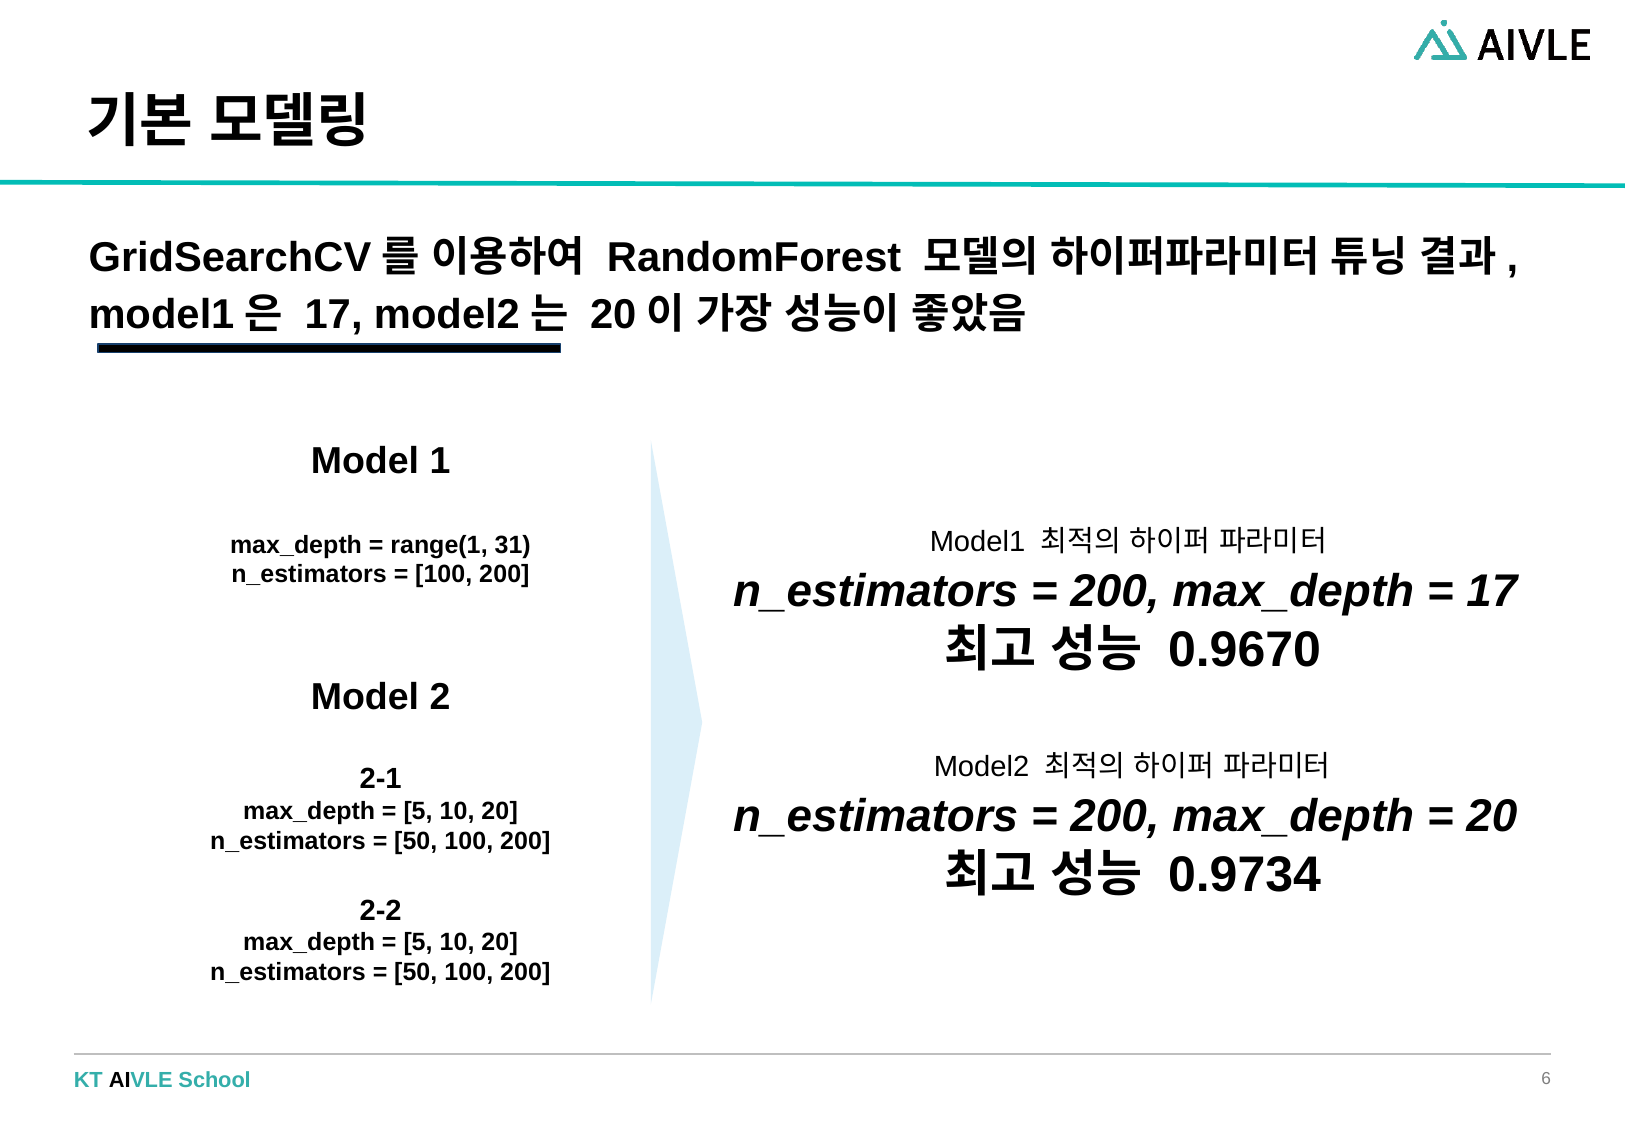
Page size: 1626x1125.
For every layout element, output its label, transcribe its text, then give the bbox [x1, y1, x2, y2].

text_box Model 1 [110, 420, 651, 496]
text_box 2-2 max_depth = [5, 10, 20] n_estimators = [50, 100, 200] [183, 876, 579, 1038]
text_box 2-1 max_depth = [5, 10, 20] n_estimators = [50, 100, 200] [183, 744, 579, 876]
text_box max_depth = range(1, 31) n_estimators = [100, 200] [165, 483, 596, 603]
title 기본 모델링 [70, 83, 874, 181]
text_box GridSearchCV를 이용하여 RandomForest 모델의 하이퍼파라미터 튜닝 결과, model1은 17, model2는 20이 가장 성능이 좋았음 [73, 207, 1591, 305]
text_box [650, 440, 703, 1005]
picture [1414, 20, 1590, 60]
text_box Model1 최적의 하이퍼 파라미터 n_estimators = 200, max_depth = 17 최고 성능 0.9670 Model2 최적의 하이퍼 파라미터 n_estimators = 200, max_depth = 20 최고 성능 0.9734 [674, 506, 1591, 901]
text_box Model 2 [110, 656, 651, 732]
text_box [98, 344, 561, 353]
